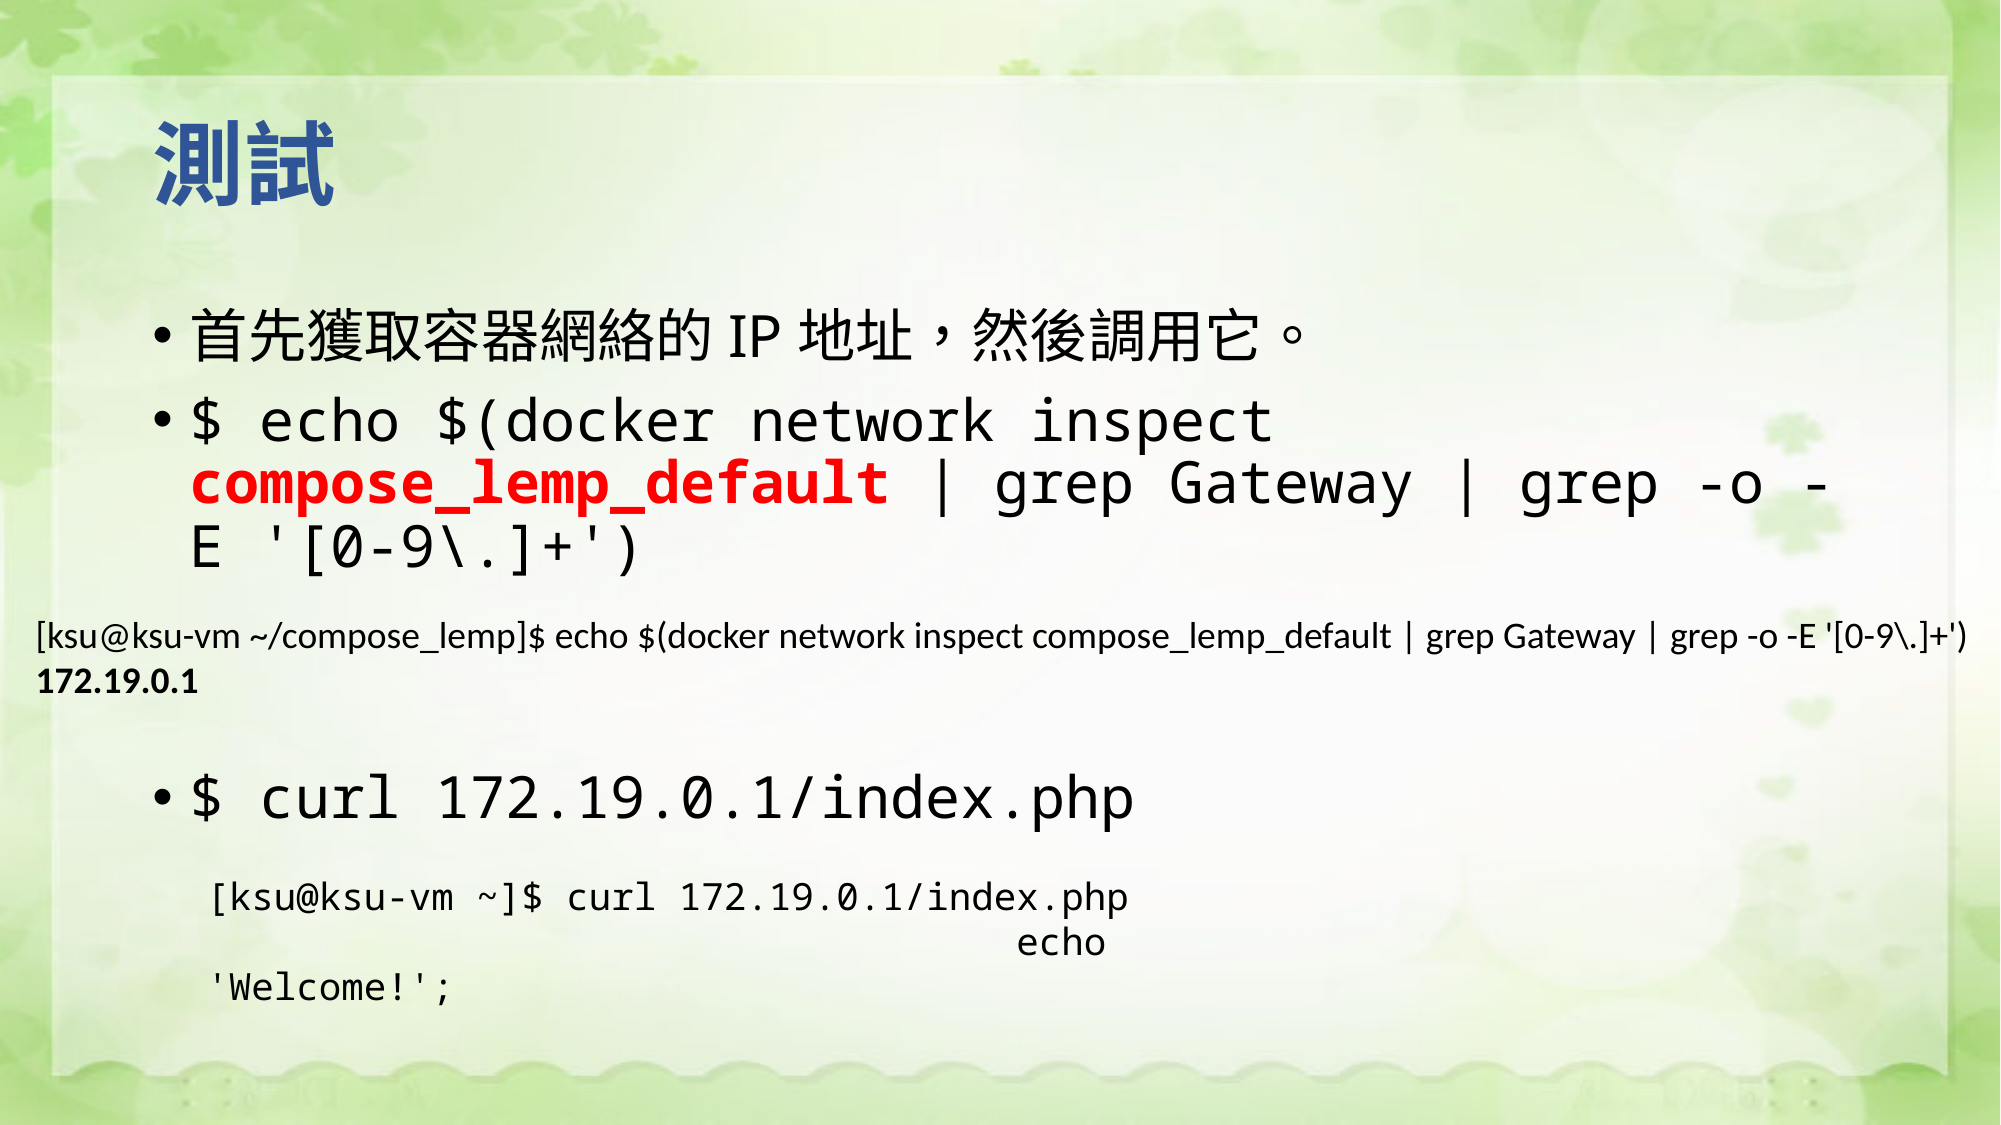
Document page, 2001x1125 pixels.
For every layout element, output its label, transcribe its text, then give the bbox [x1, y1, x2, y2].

title 測試 [137, 59, 1863, 278]
list 首先獲取容器網絡的IP地址，然後調用它。 $ echo $(docker network inspect compose_lemp_default | grep Gateway | grep -o -E '[0-9\.]+') $ curl 172.19.0.1/index.php [137, 709, 1863, 1014]
list 首先獲取容器網絡的IP地址，然後調用它。 $ echo $(docker network inspect compose_lemp_default | grep Gateway | grep -o -E '[0-9\.]+') $ curl 172.19.0.1/index.php [137, 299, 1863, 603]
picture [0, 0, 2001, 1125]
text_box [ksu@ksu-vm ~/compose_lemp]$ echo $(docker network inspect compose_lemp_default | grep Gateway | grep -o -E '[0-9\.]+') 172.19.0.1 [20, 603, 2000, 709]
text_box [ksu@ksu-vm ~]$ curl 172.19.0.1/index.php echo 'Welcome!'; [191, 865, 1192, 1016]
